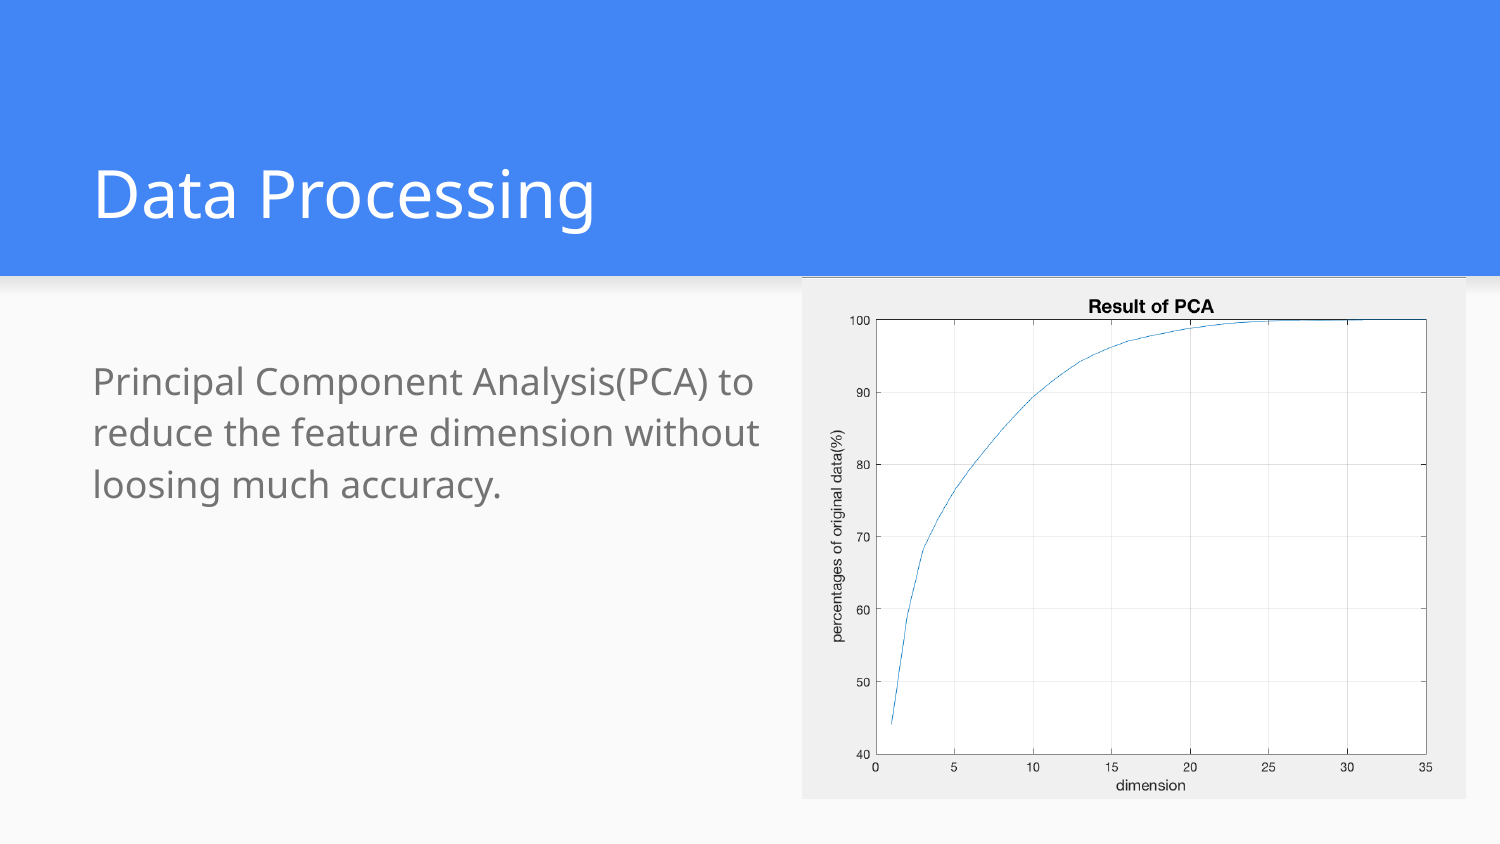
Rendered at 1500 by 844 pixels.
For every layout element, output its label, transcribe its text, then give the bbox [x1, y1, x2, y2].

list Principal Component Analysis(PCA) to reduce the feature dimension without loosing much accuracy. [77, 335, 797, 604]
title Data Processing [77, 121, 1427, 248]
picture [802, 277, 1466, 800]
